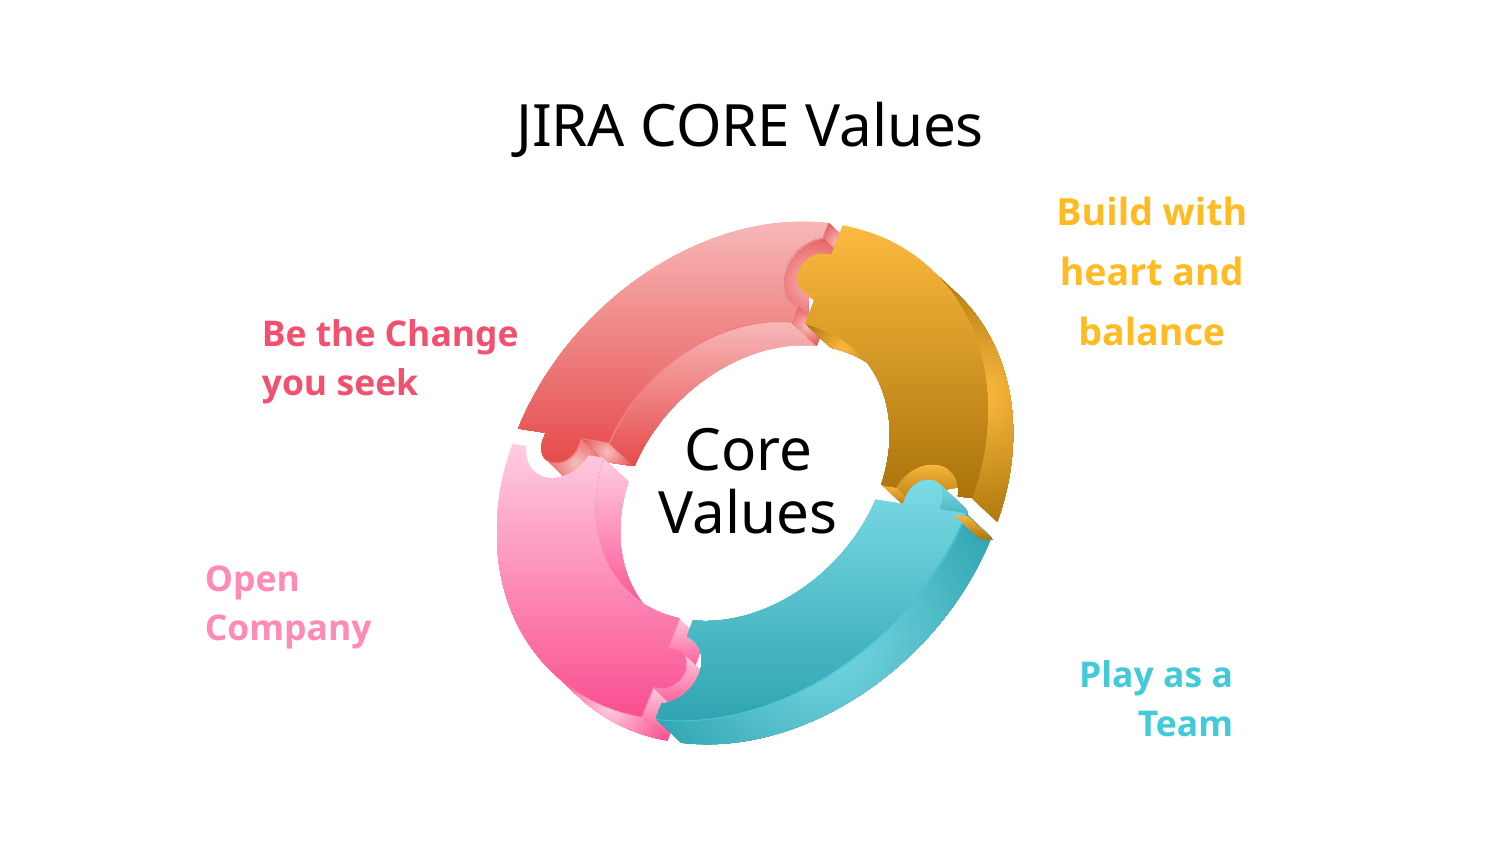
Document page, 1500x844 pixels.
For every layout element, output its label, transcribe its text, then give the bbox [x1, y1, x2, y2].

text_box Play as a Team [1035, 667, 1249, 722]
text_box Be the Change you seek [246, 289, 461, 417]
text_box Open Company [189, 571, 461, 626]
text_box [466, 208, 1030, 758]
title JIRA CORE Values [468, 88, 1032, 167]
text_box Build with heart and balance [1004, 158, 1299, 455]
